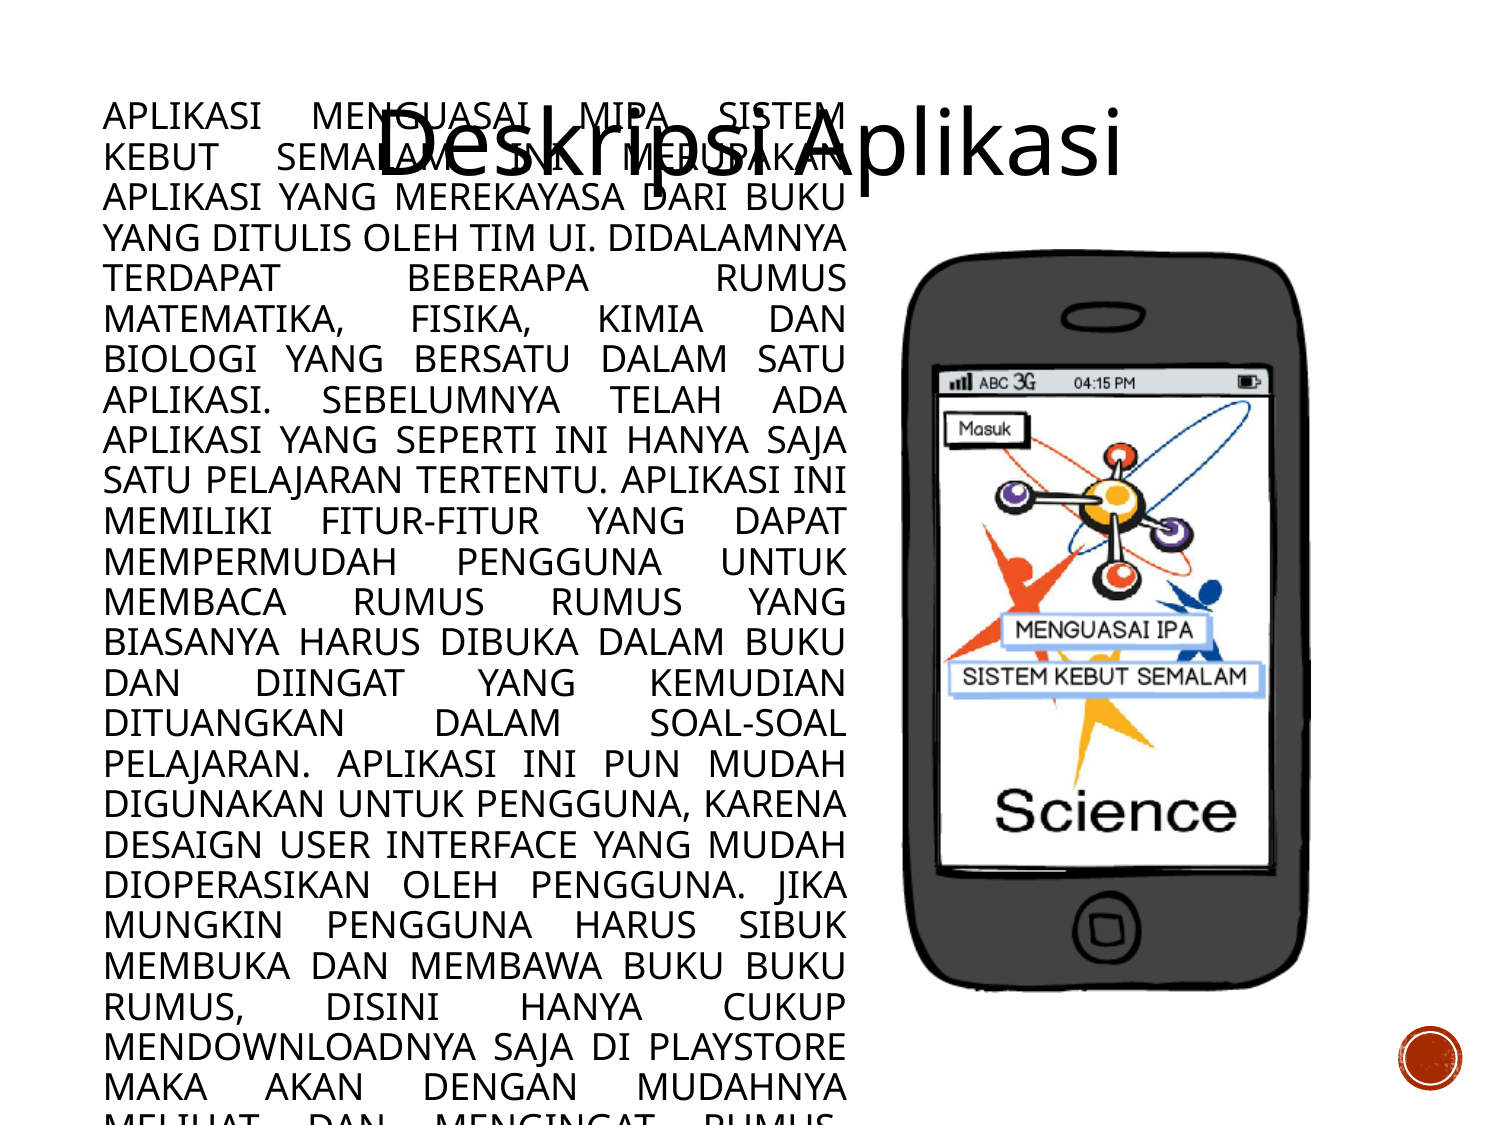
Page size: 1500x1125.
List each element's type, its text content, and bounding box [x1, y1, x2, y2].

title Aplikasi Menguasai MIPA Sistem Kebut Semalam ini merupakan Aplikasi yang merekayasa dari buku yang ditulis oleh tim UI. Didalamnya terdapat beberapa rumus matematika, fisika, kimia dan biologi yang bersatu dalam satu aplikasi. Sebelumnya telah ada aplikasi yang seperti ini hanya saja satu pelajaran tertentu. Aplikasi ini memiliki fitur-fitur yang dapat mempermudah pengguna untuk membaca rumus rumus yang biasanya harus dibuka dalam buku dan diingat yang kemudian dituangkan dalam soal-soal pelajaran. Aplikasi ini pun mudah digunakan untuk pengguna, karena desaign User interface yang mudah dioperasikan oleh pengguna. Jika mungkin pengguna harus sibuk membuka dan membawa buku buku rumus, disini hanya cukup mendownloadnya saja di playstore maka akan dengan mudahnya melihat dan mengingat rumus-rumus tersebut. [87, 262, 863, 1025]
text_box Deskripsi Aplikasi [74, 45, 1425, 233]
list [903, 253, 1310, 991]
